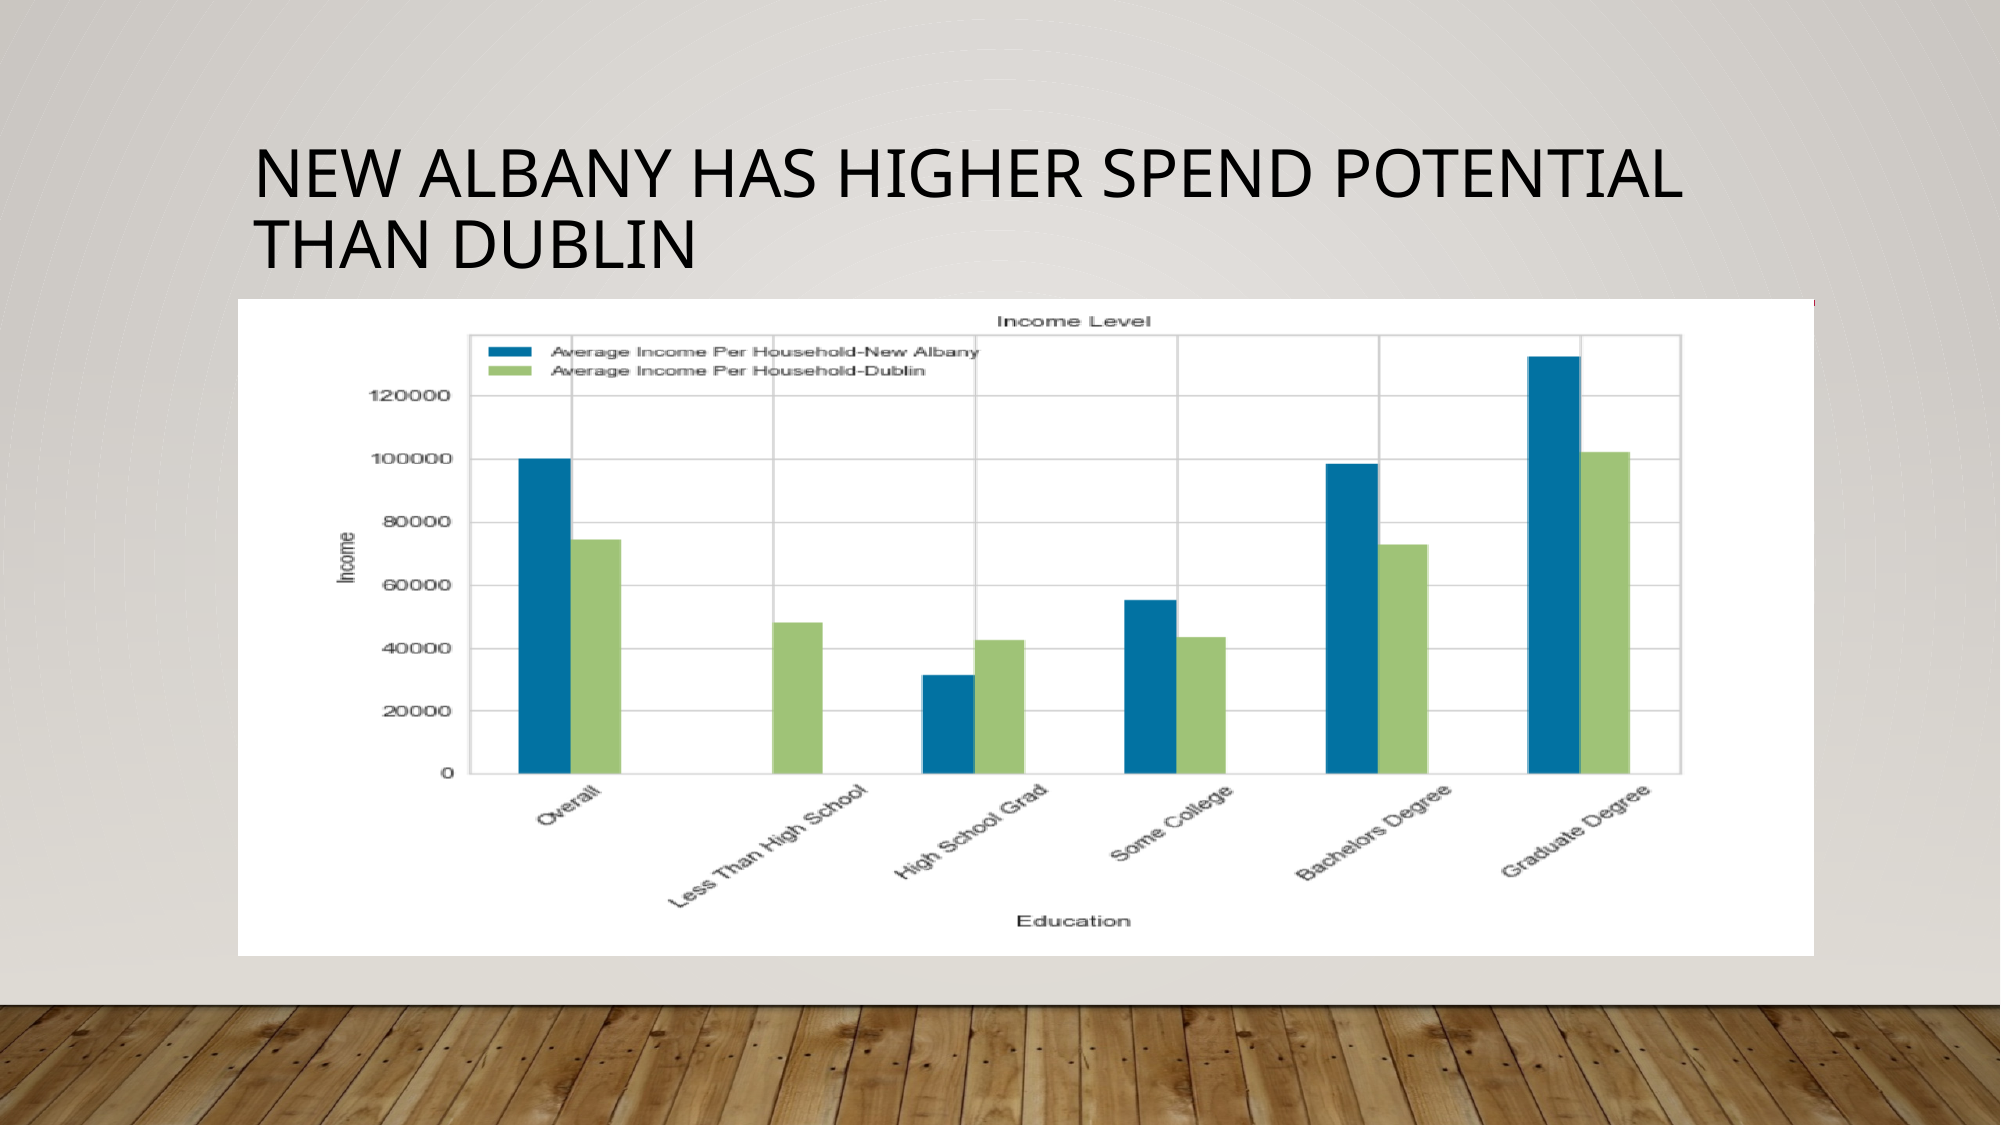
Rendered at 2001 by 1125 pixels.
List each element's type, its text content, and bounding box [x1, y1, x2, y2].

picture [237, 299, 1814, 956]
title New Albany has higher spend potential than Dublin [238, 131, 1814, 299]
picture [0, 1005, 2000, 1125]
